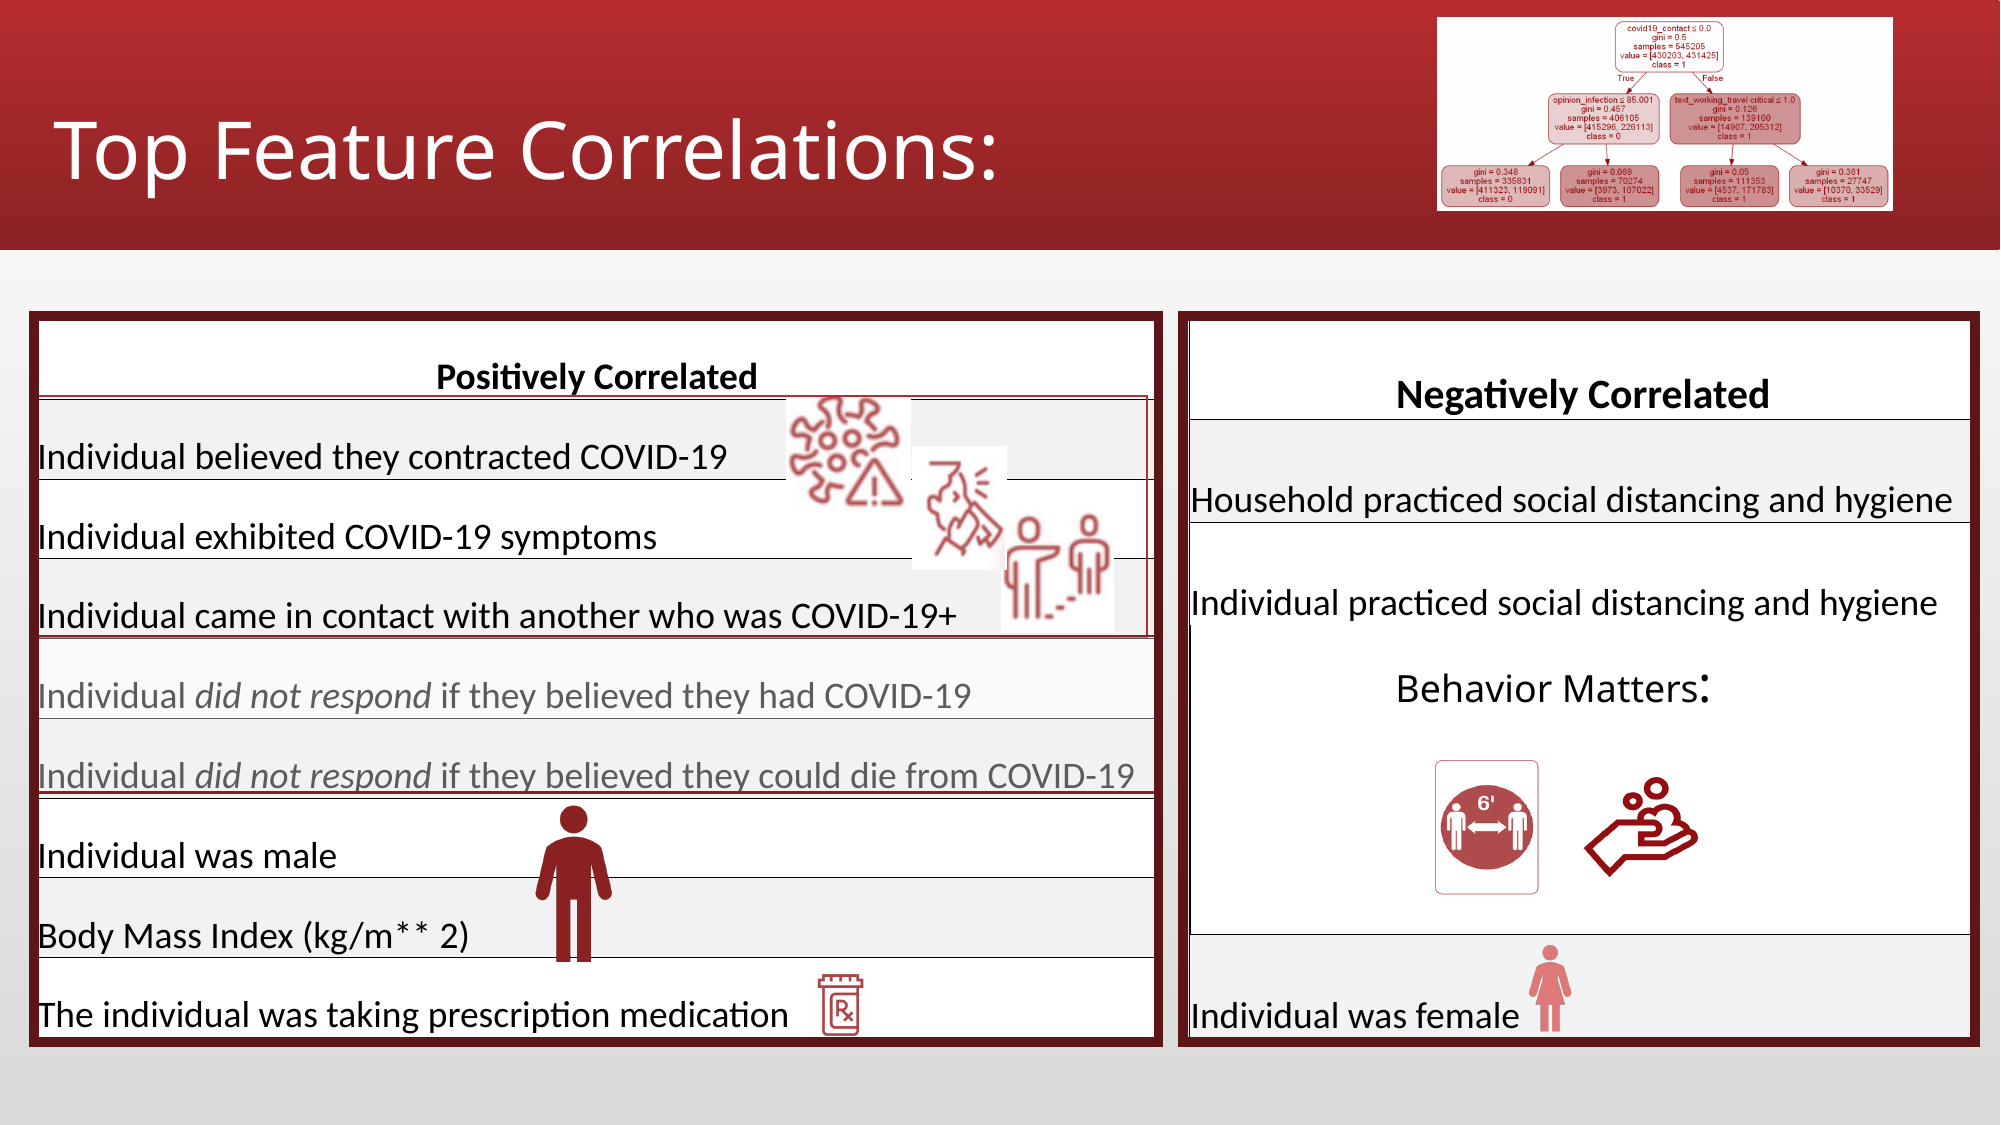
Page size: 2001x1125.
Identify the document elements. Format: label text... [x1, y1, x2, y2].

picture [490, 800, 657, 967]
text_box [1363, 644, 1745, 895]
text_box [33, 315, 1160, 1043]
text_box [1182, 315, 1976, 1043]
picture [809, 974, 872, 1036]
picture [912, 446, 1114, 633]
title Top Feature Correlations: [38, 24, 1182, 204]
picture [786, 397, 911, 513]
picture [1504, 942, 1596, 1034]
picture [1437, 17, 1893, 211]
